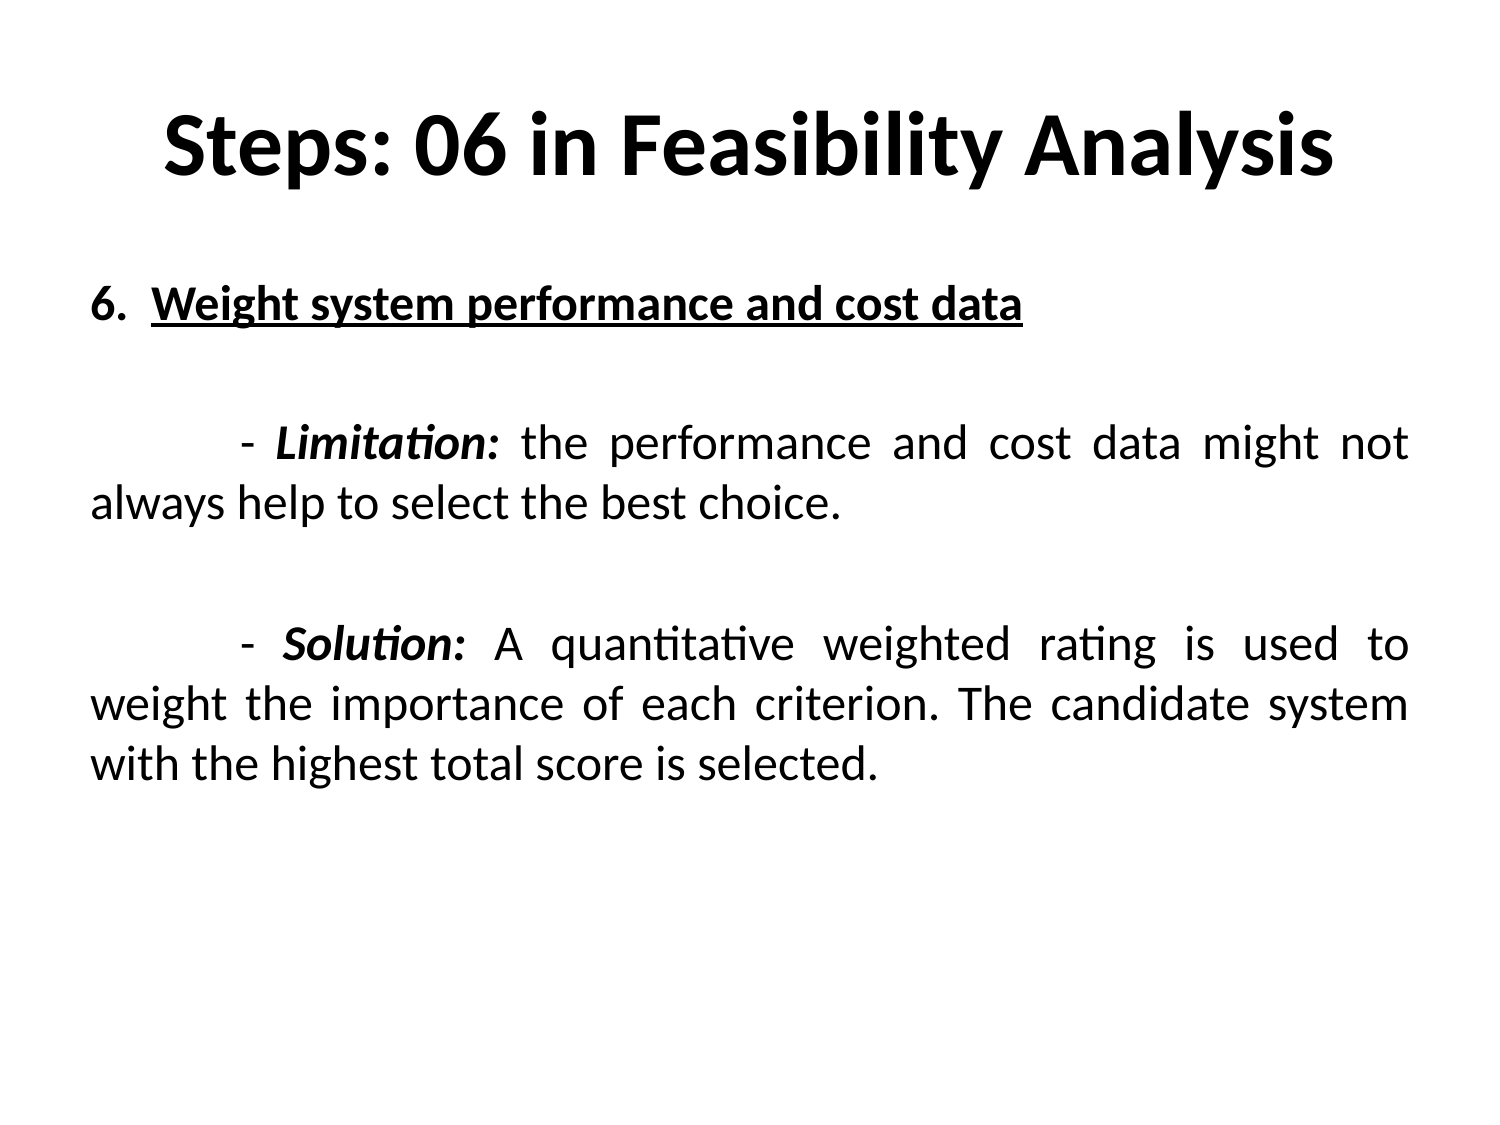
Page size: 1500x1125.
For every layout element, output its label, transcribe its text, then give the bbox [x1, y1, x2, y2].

list 6. Weight system performance and cost data - Limitation: the performance and cost data might not always help to select the best choice. - Solution: A quantitative weighted rating is used to weight the importance of each criterion. The candidate system with the highest total score is selected. [75, 262, 1425, 1005]
title Steps: 06 in Feasibility Analysis [75, 45, 1425, 233]
